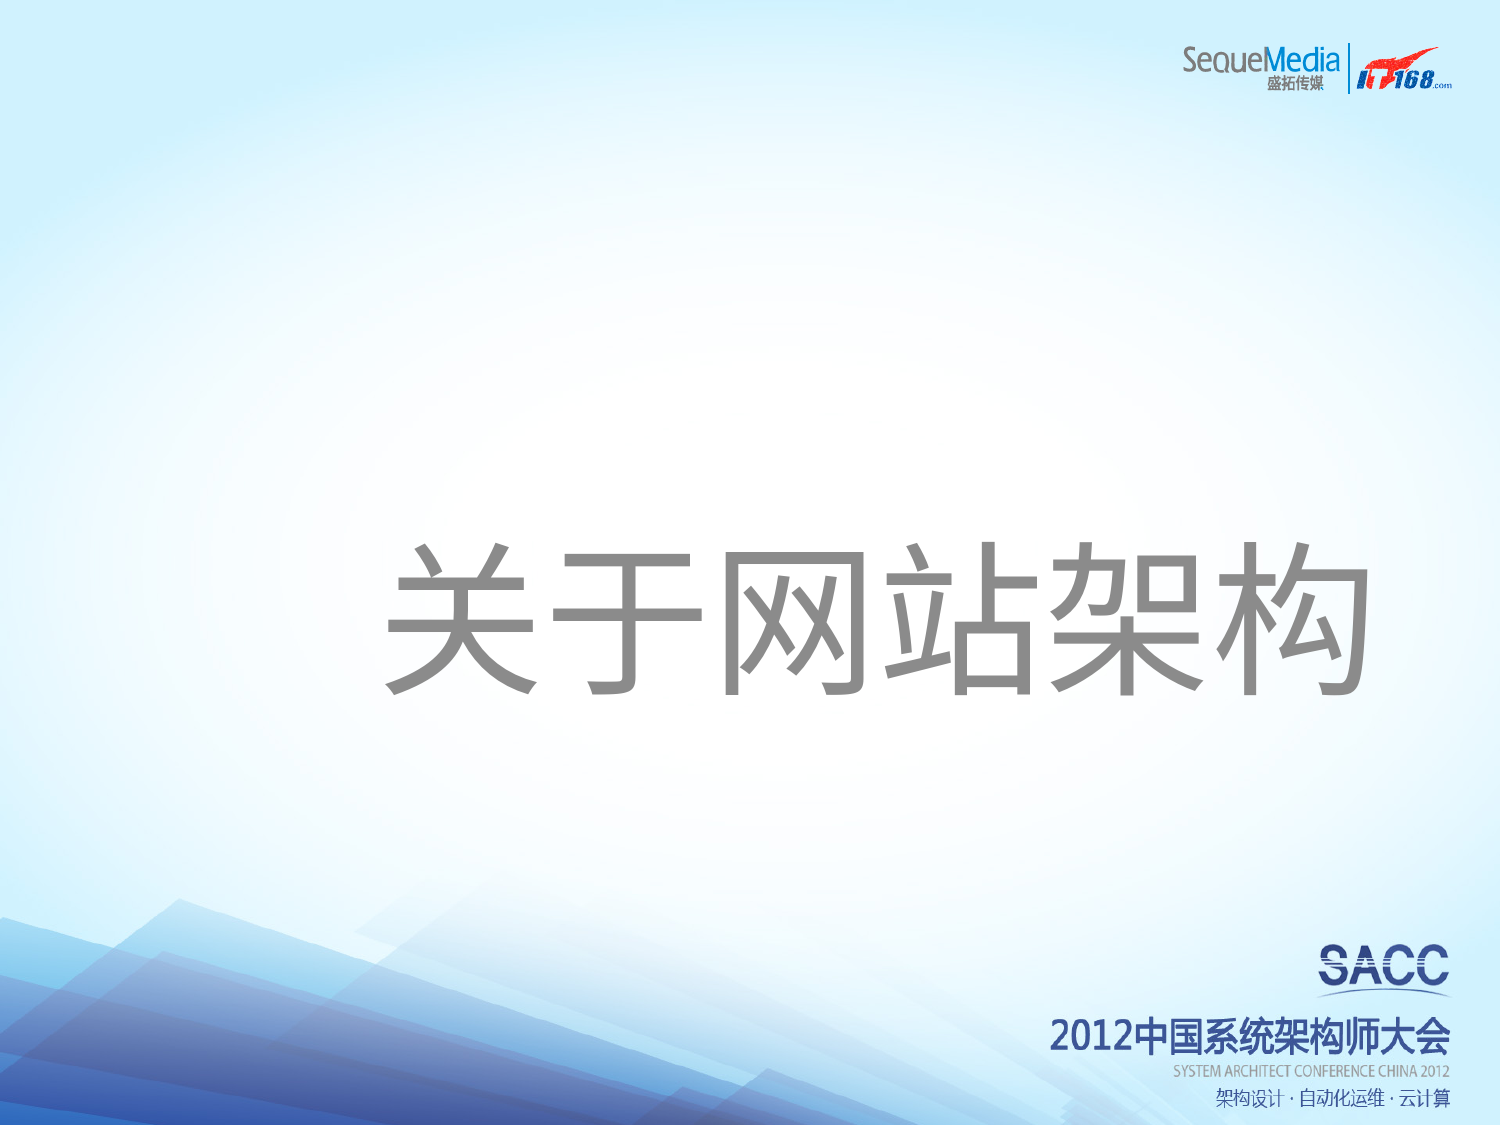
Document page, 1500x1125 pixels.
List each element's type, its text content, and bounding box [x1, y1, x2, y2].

picture [0, 0, 1500, 1125]
list 关于网站架构 [118, 476, 1394, 723]
